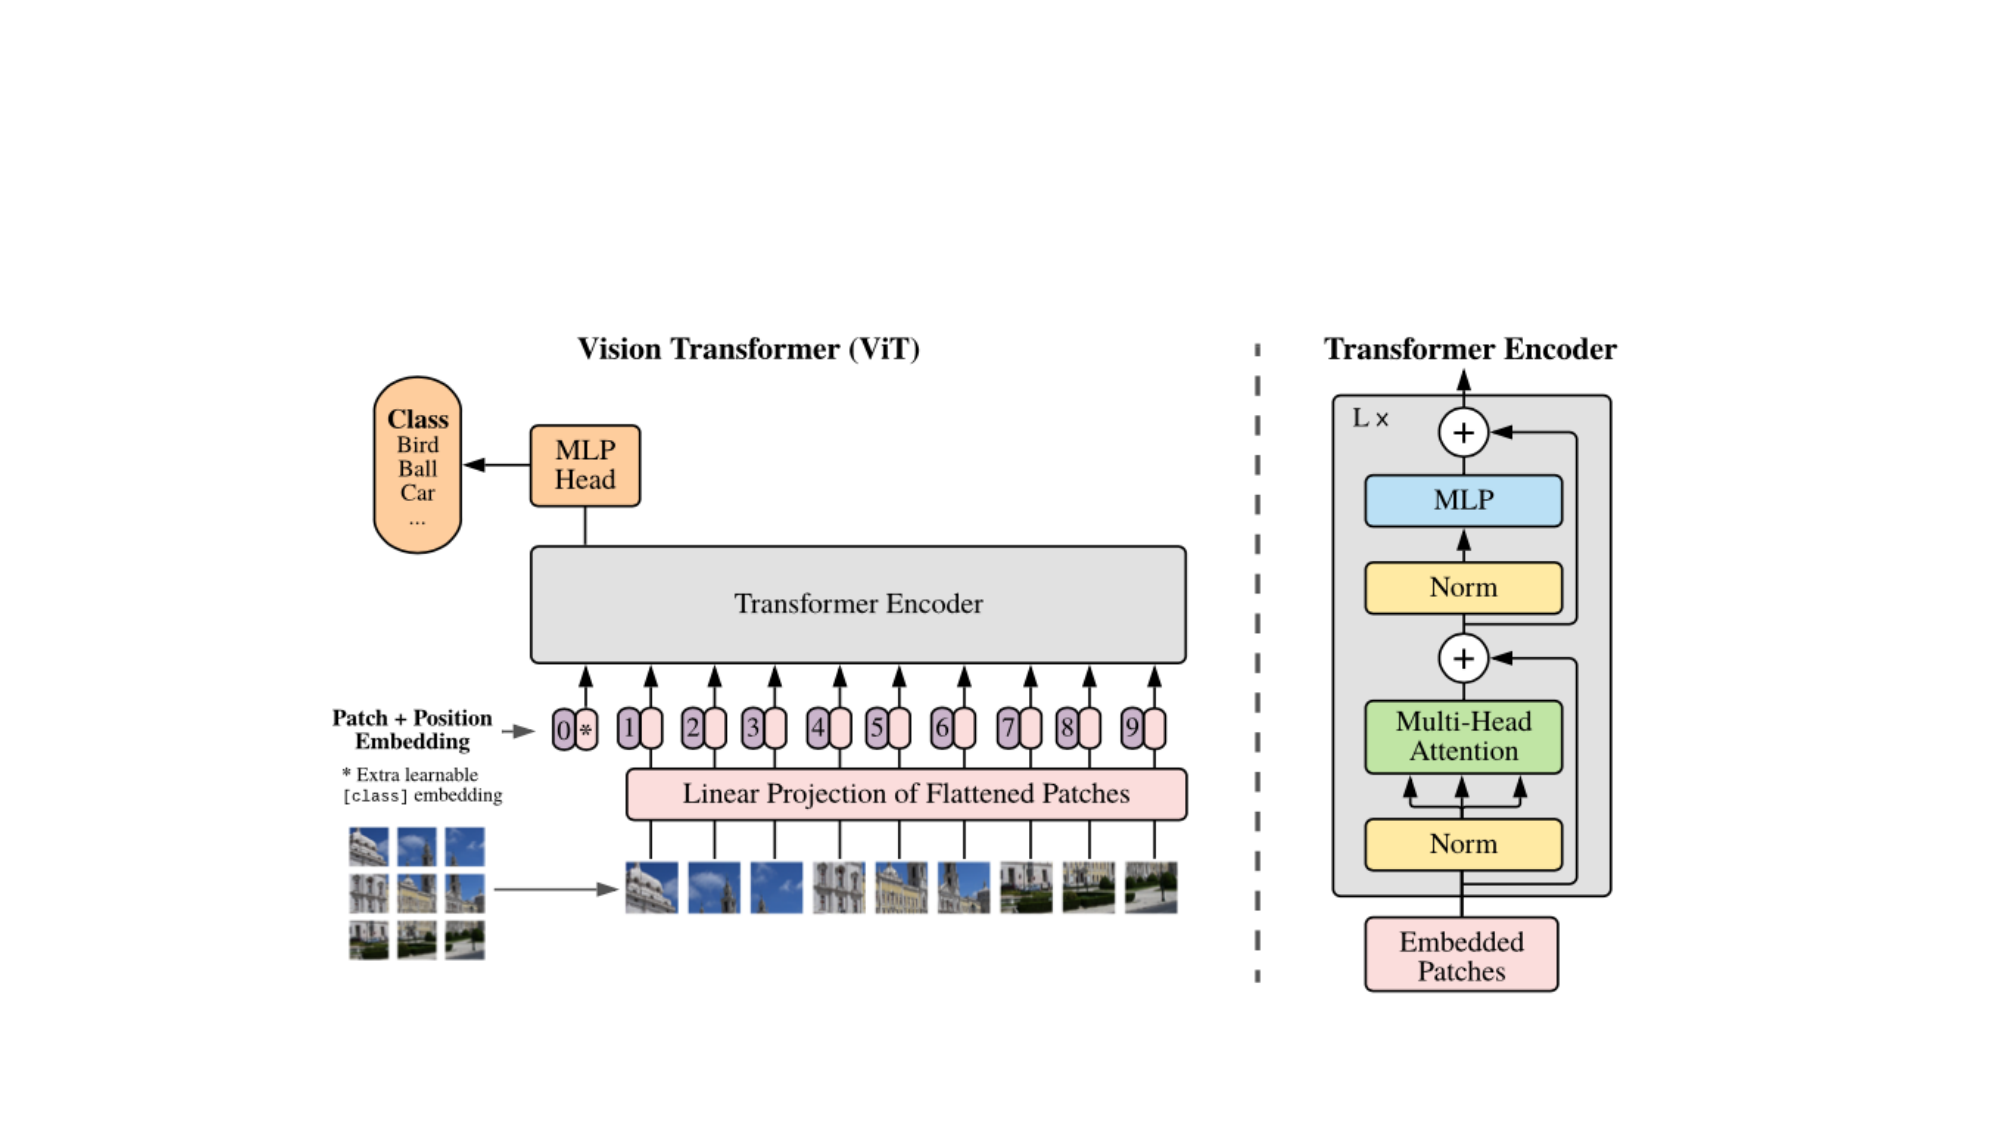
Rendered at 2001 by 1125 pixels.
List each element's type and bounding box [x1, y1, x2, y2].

list [315, 299, 1685, 1014]
